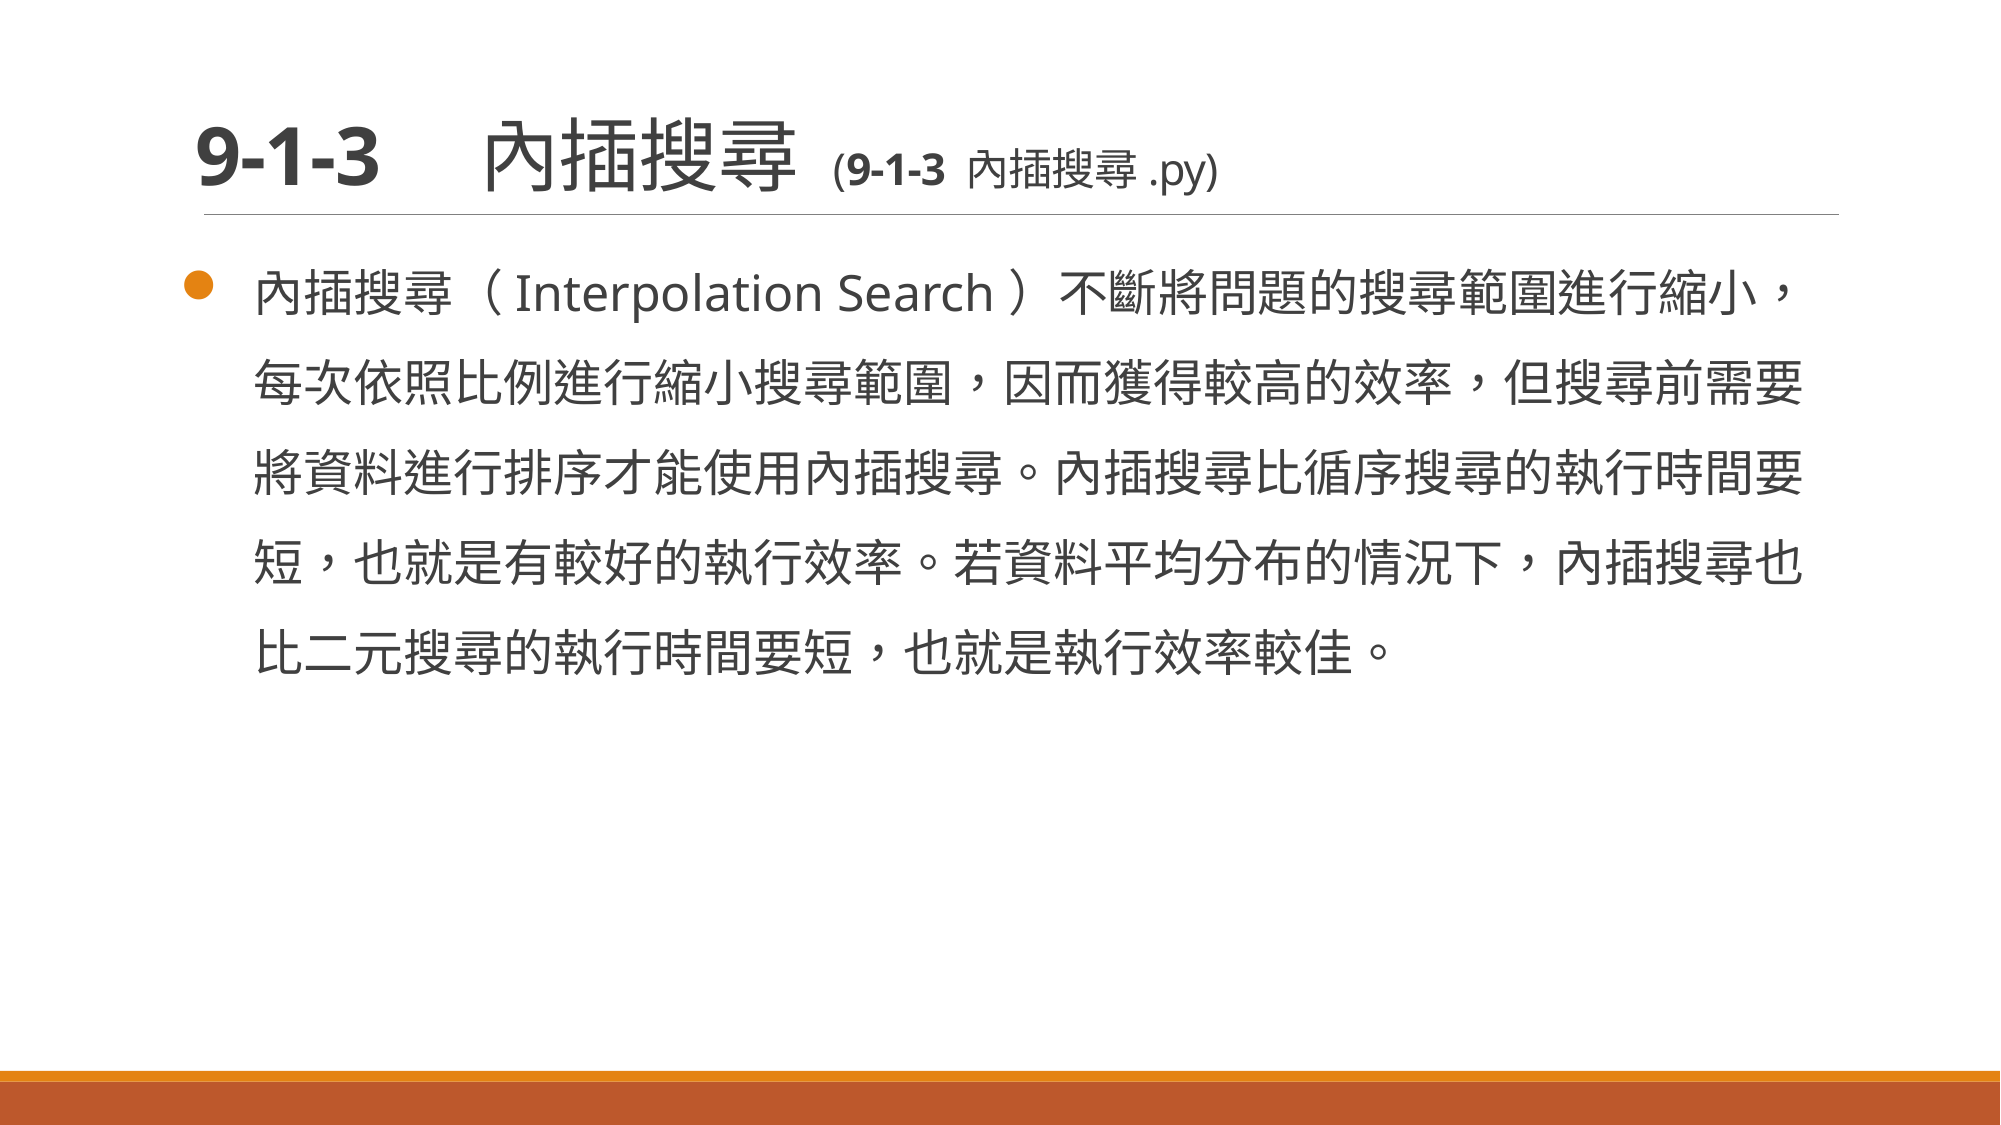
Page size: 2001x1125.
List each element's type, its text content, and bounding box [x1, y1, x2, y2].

list 內插搜尋（Interpolation Search）不斷將問題的搜尋範圍進行縮小，每次依照比例進行縮小搜尋範圍，因而獲得較高的效率，但搜尋前需要將資料進行排序才能使用內插搜尋。內插搜尋比循序搜尋的執行時間要短，也就是有較好的執行效率。若資料平均分布的情況下，內插搜尋也比二元搜尋的執行時間要短，也就是執行效率較佳。 [180, 224, 1830, 1033]
title 9-1-3 內插搜尋 (9-1-3 內插搜尋.py) [180, 47, 1830, 209]
